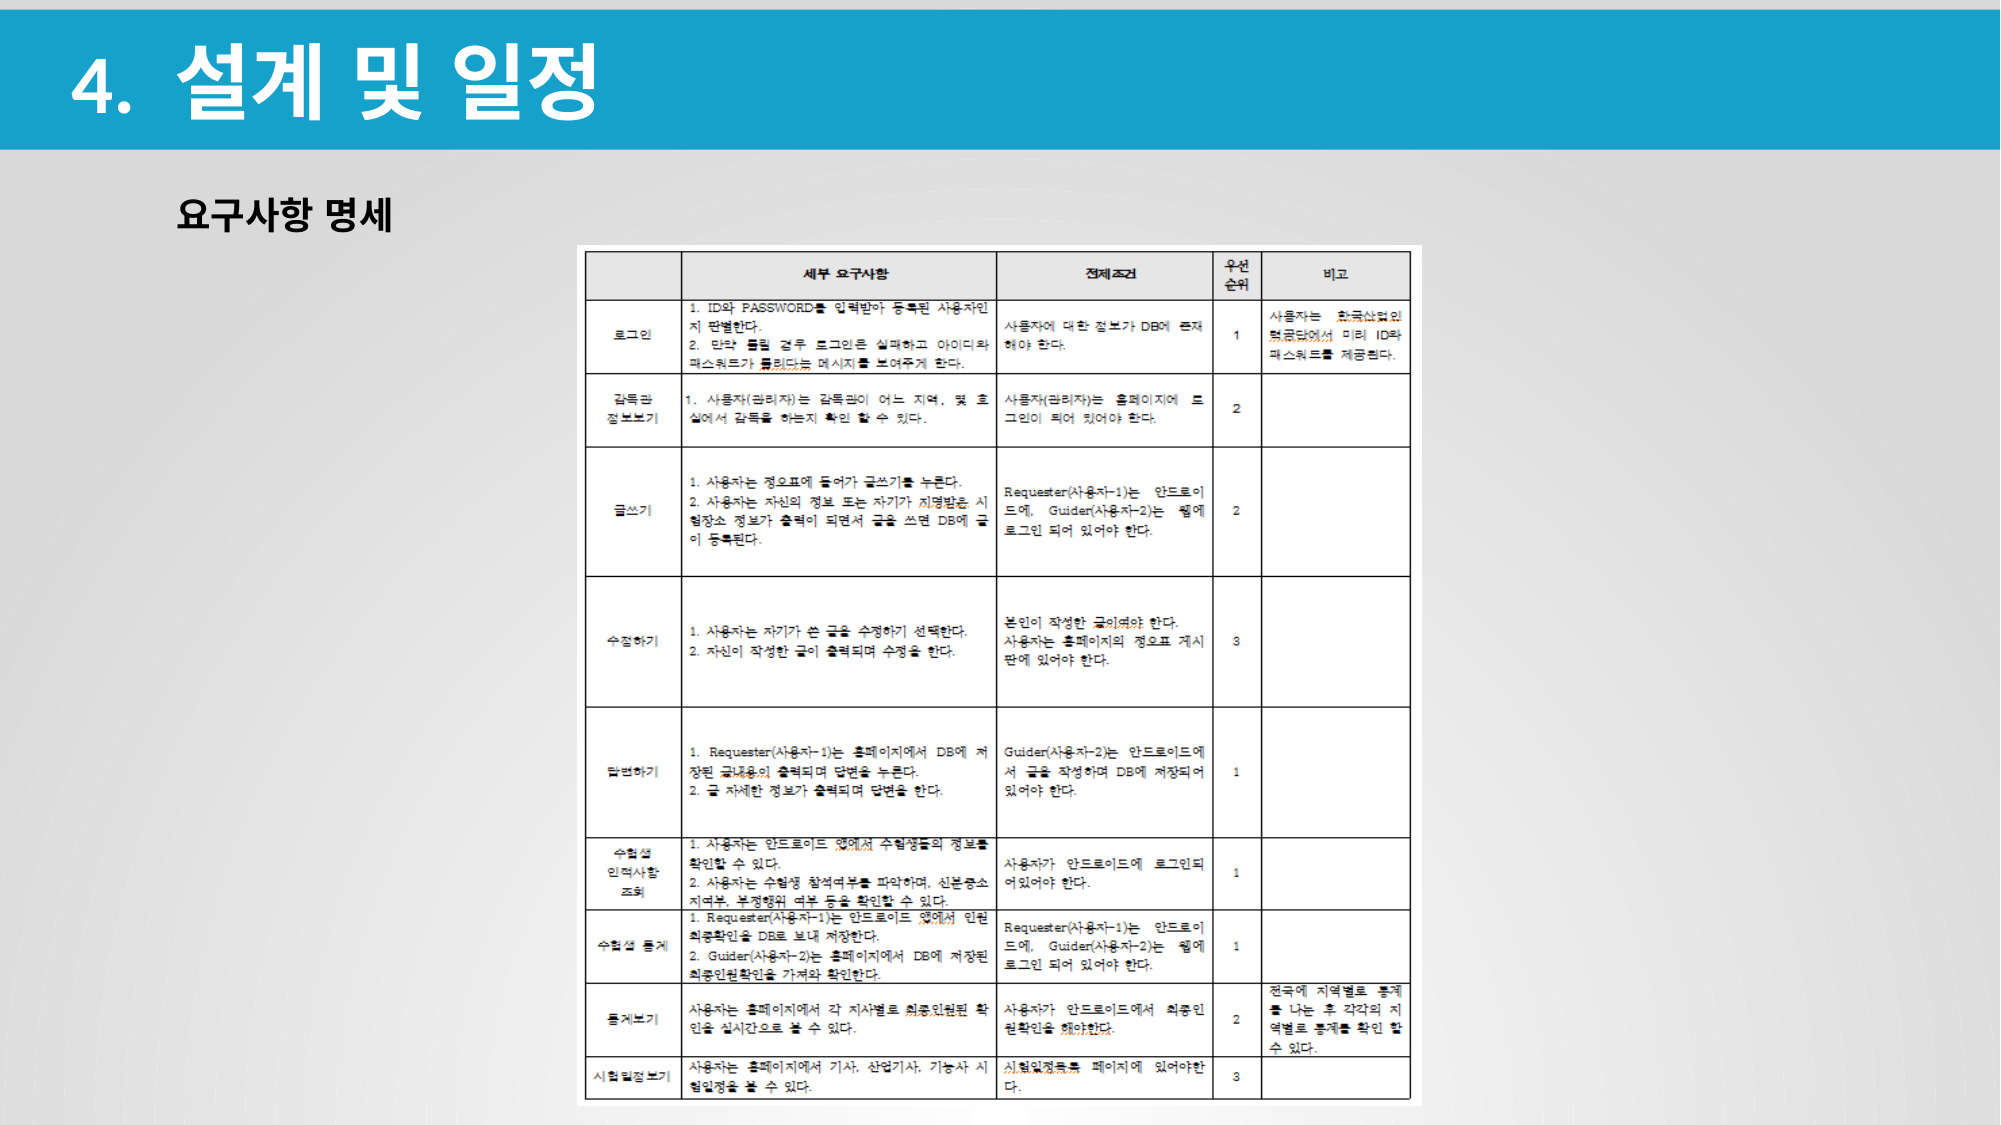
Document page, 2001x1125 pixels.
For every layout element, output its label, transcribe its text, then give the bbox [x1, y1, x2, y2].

text_box 요구사항 명세 [161, 184, 518, 245]
picture [577, 245, 1423, 1106]
text_box 4. 설계 및 일정 [0, 9, 2000, 151]
